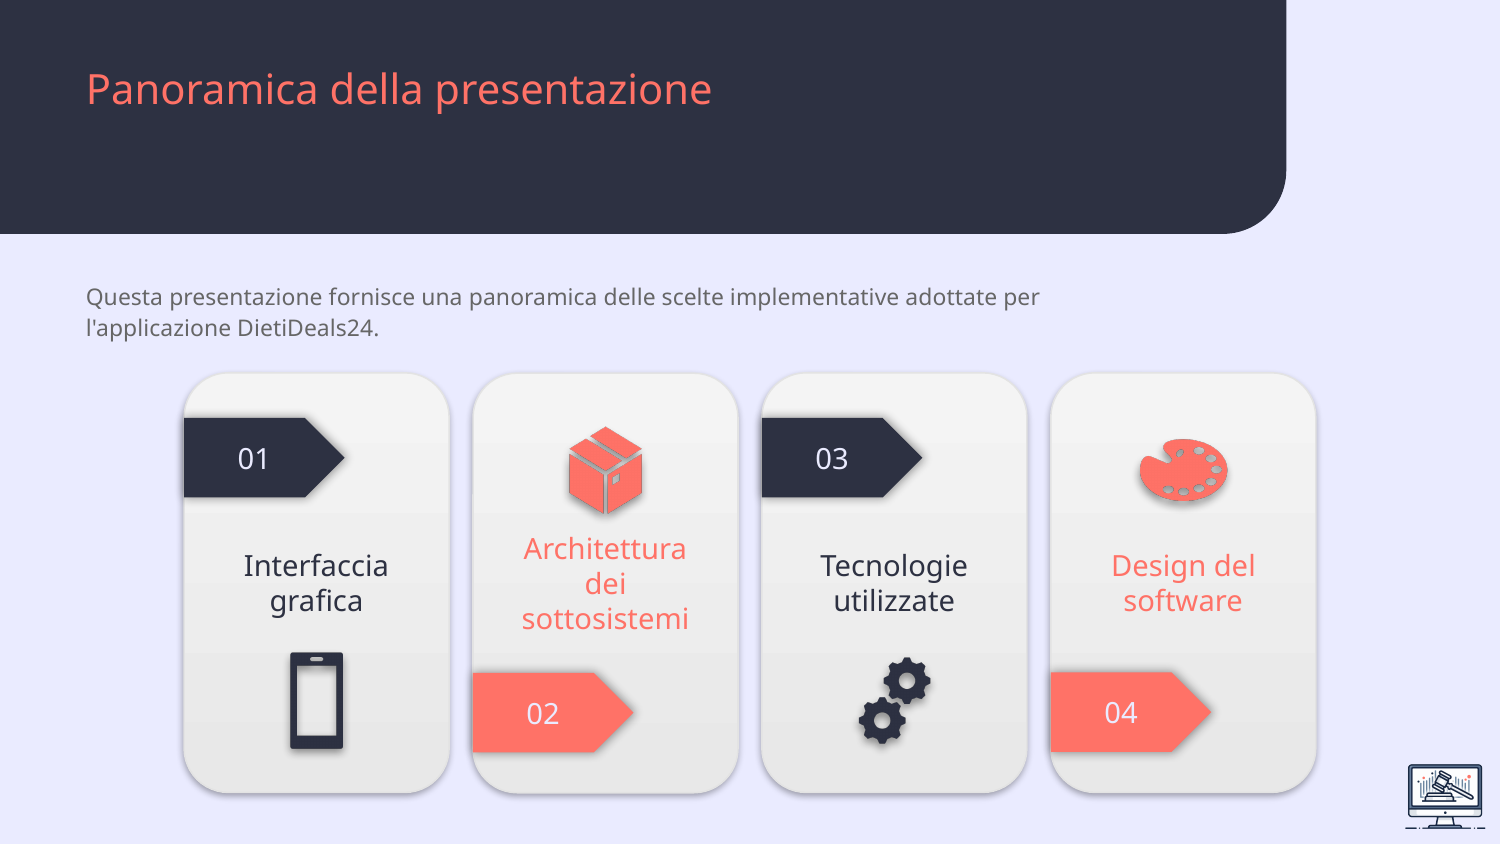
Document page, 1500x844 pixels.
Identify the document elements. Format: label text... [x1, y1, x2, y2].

picture [1404, 755, 1486, 830]
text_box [183, 372, 1317, 793]
list Questa presentazione fornisce una panoramica delle scelte implementative adottate per l'applicazione DietiDeals24. [70, 263, 1117, 343]
title Panoramica della presentazione [70, 47, 1117, 138]
